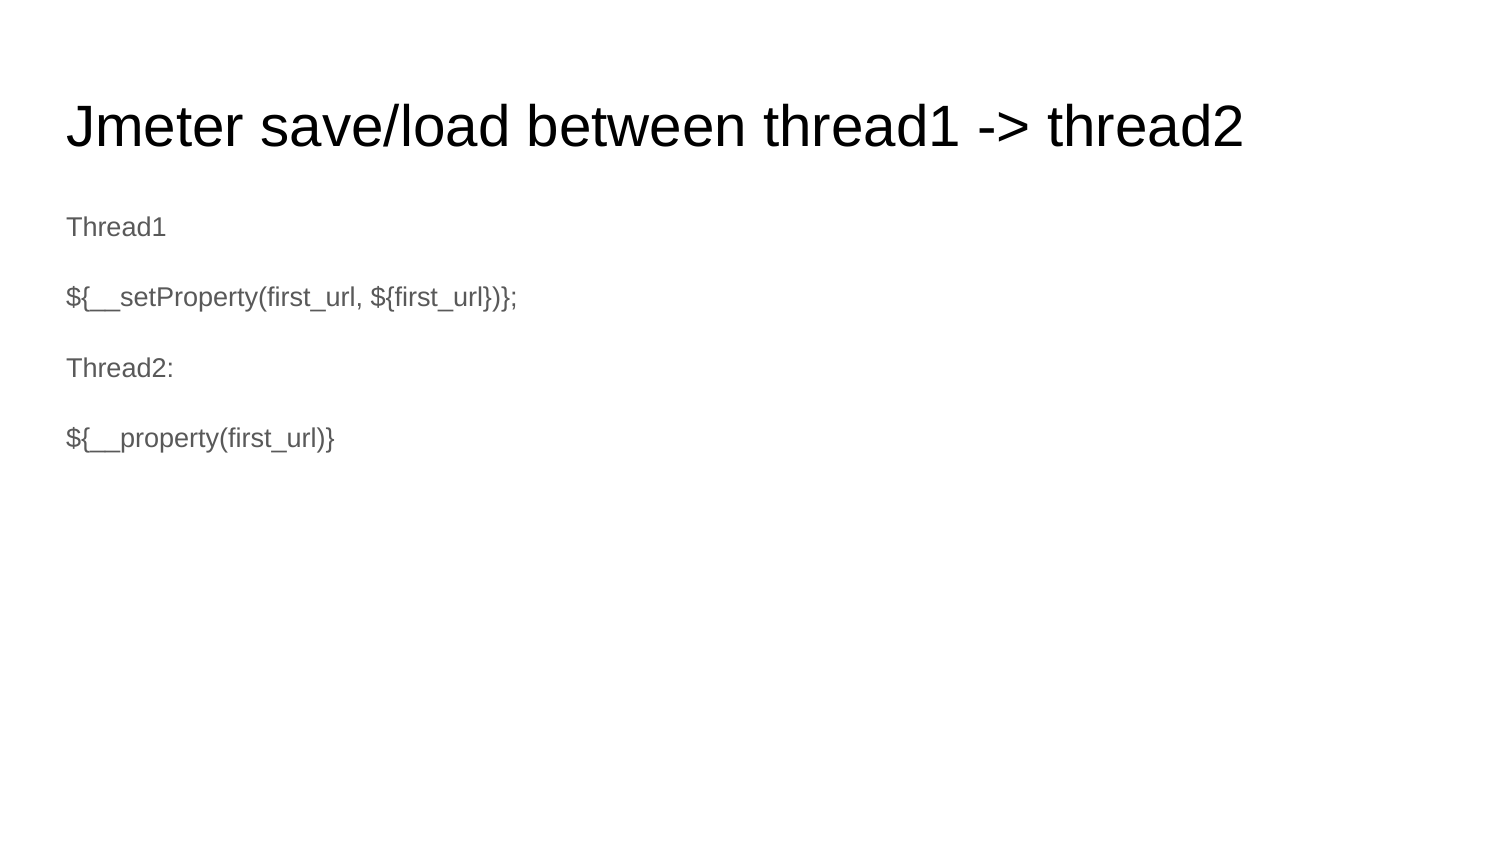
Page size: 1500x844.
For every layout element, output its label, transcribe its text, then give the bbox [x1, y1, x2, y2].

list Thread1 ${__setProperty(first_url, ${first_url})}; Thread2: ${__property(first_url)} [51, 189, 1449, 750]
title Jmeter save/load between thread1 -> thread2 [51, 72, 1449, 167]
